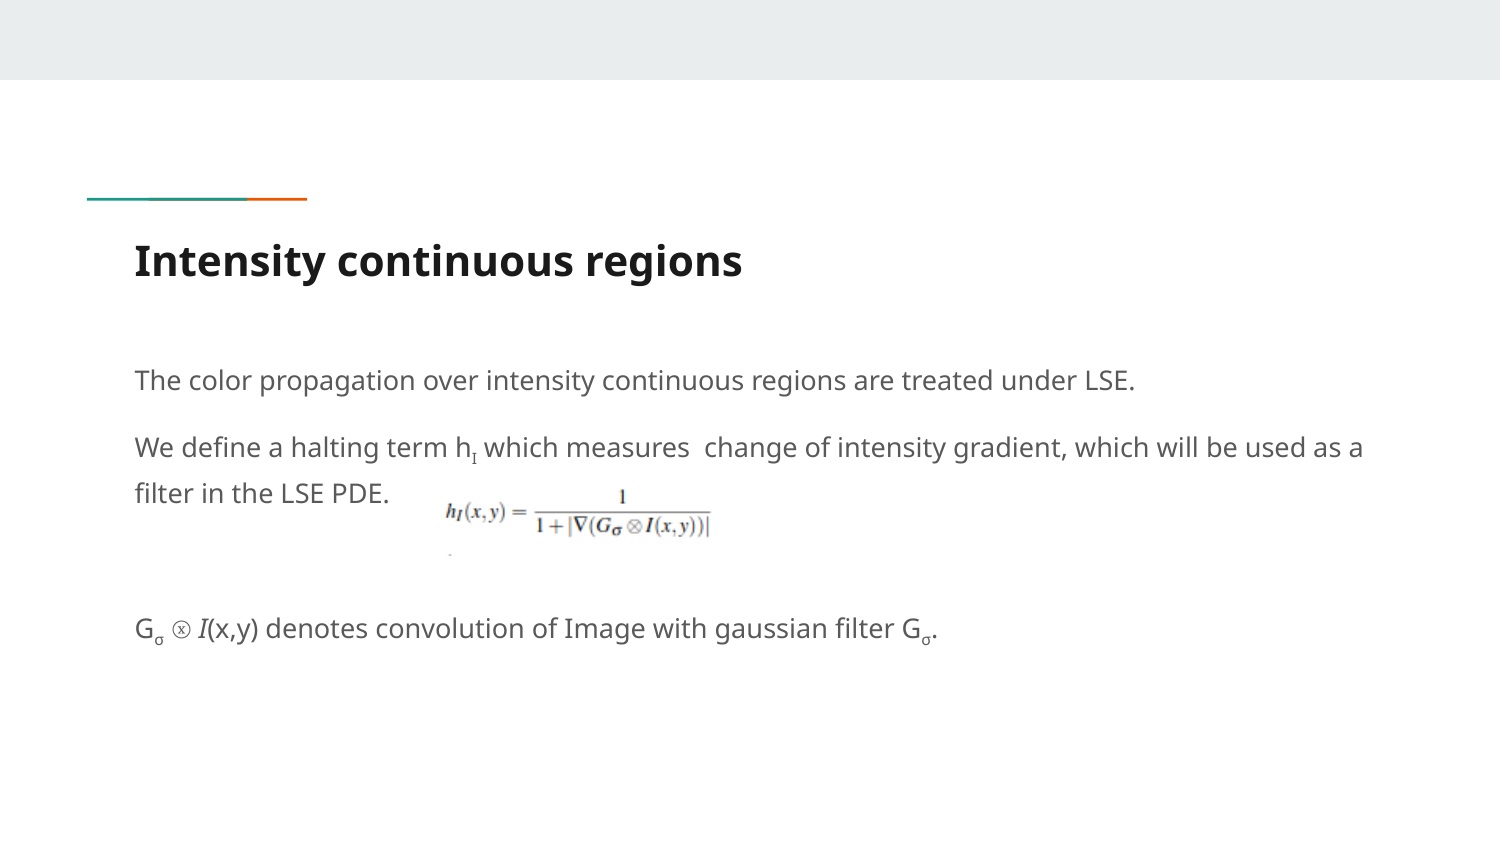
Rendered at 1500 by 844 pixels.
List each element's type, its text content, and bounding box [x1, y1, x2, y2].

title Intensity continuous regions [119, 216, 1381, 305]
list The color propagation over intensity continuous regions are treated under LSE. We define a halting term hI which measures change of intensity gradient, which will be used as a filter in the LSE PDE. Gσ ⓧ I(x,y) denotes convolution of Image with gaussian filter Gσ. [119, 341, 1381, 712]
picture [427, 477, 729, 556]
